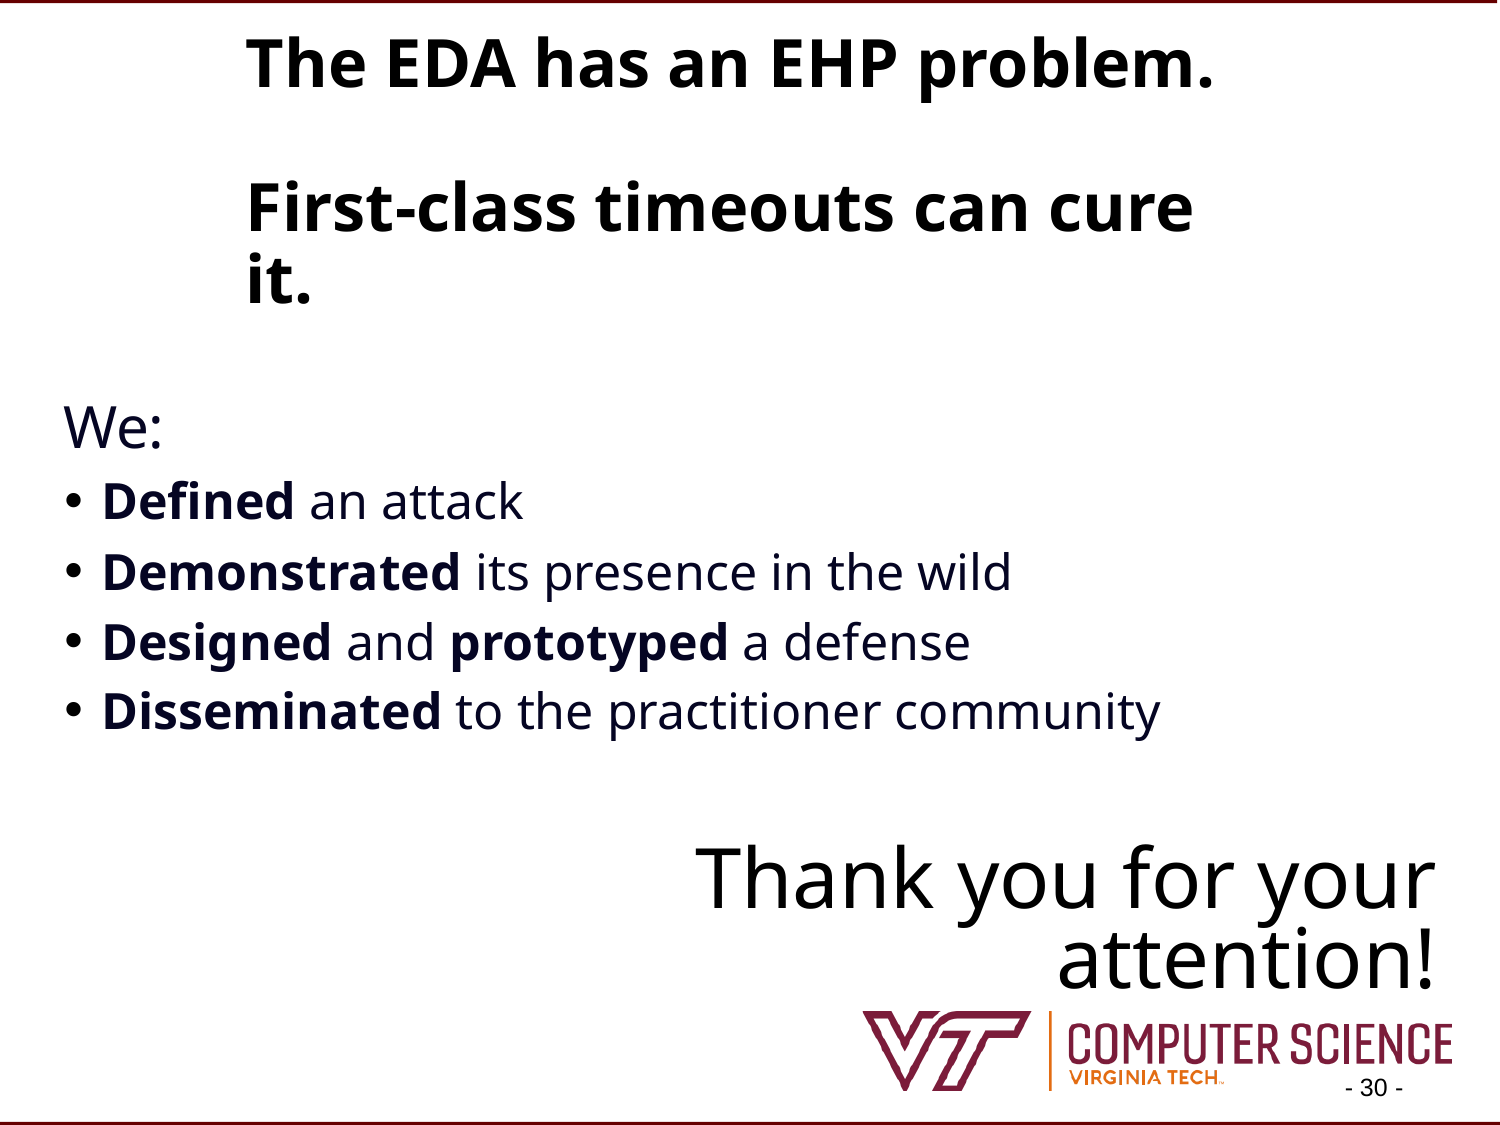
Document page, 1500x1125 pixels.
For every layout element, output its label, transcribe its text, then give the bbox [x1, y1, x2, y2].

text_box Thank you for your attention! [382, 837, 1452, 1013]
list We: Defined an attack Demonstrated its presence in the wild Designed and prototyped a defense Disseminated to the practitioner community [47, 382, 1453, 796]
title The EDA has an EHP problem. First-class timeouts can cure it. [230, 82, 1270, 326]
picture [862, 1010, 1453, 1091]
